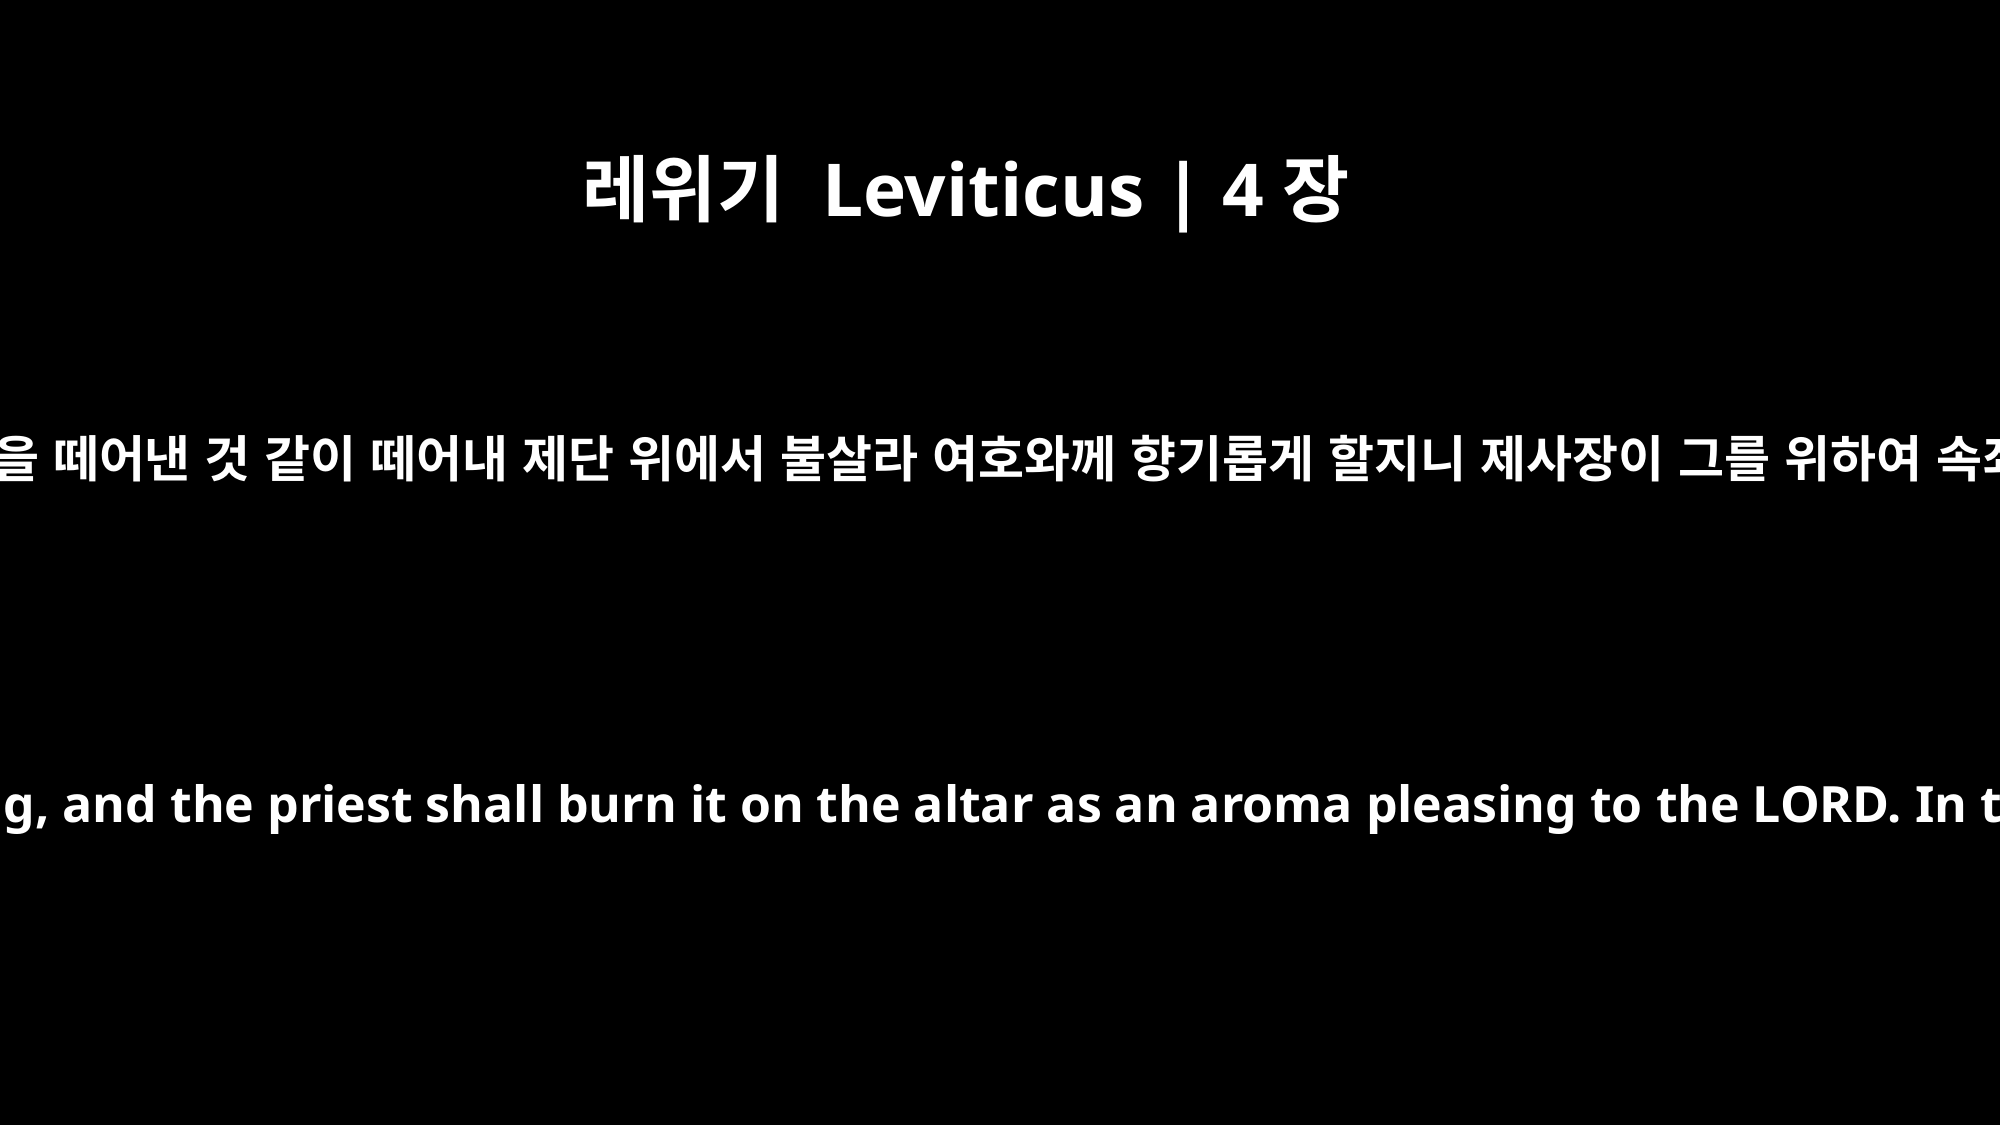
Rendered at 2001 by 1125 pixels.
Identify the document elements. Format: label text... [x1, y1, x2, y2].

text_box 31 그 모든 기름을 화목제물의 기름을 떼어낸 것 같이 떼어내 제단 위에서 불살라 여호와께 향기롭게 할지니 제사장이 그를 위하여 속죄한즉 그가 사함을 받으리라 [0, 359, 2000, 495]
text_box He shall remove all the fat, just as the fat is removed from the fellowship offering, and the priest shall burn it on the altar as an aroma pleasing to the LORD. In this way the priest will make atonement for him, and he will be forgiven. [0, 764, 2000, 840]
text_box 레위기 Leviticus | 4장 [567, 136, 1365, 239]
